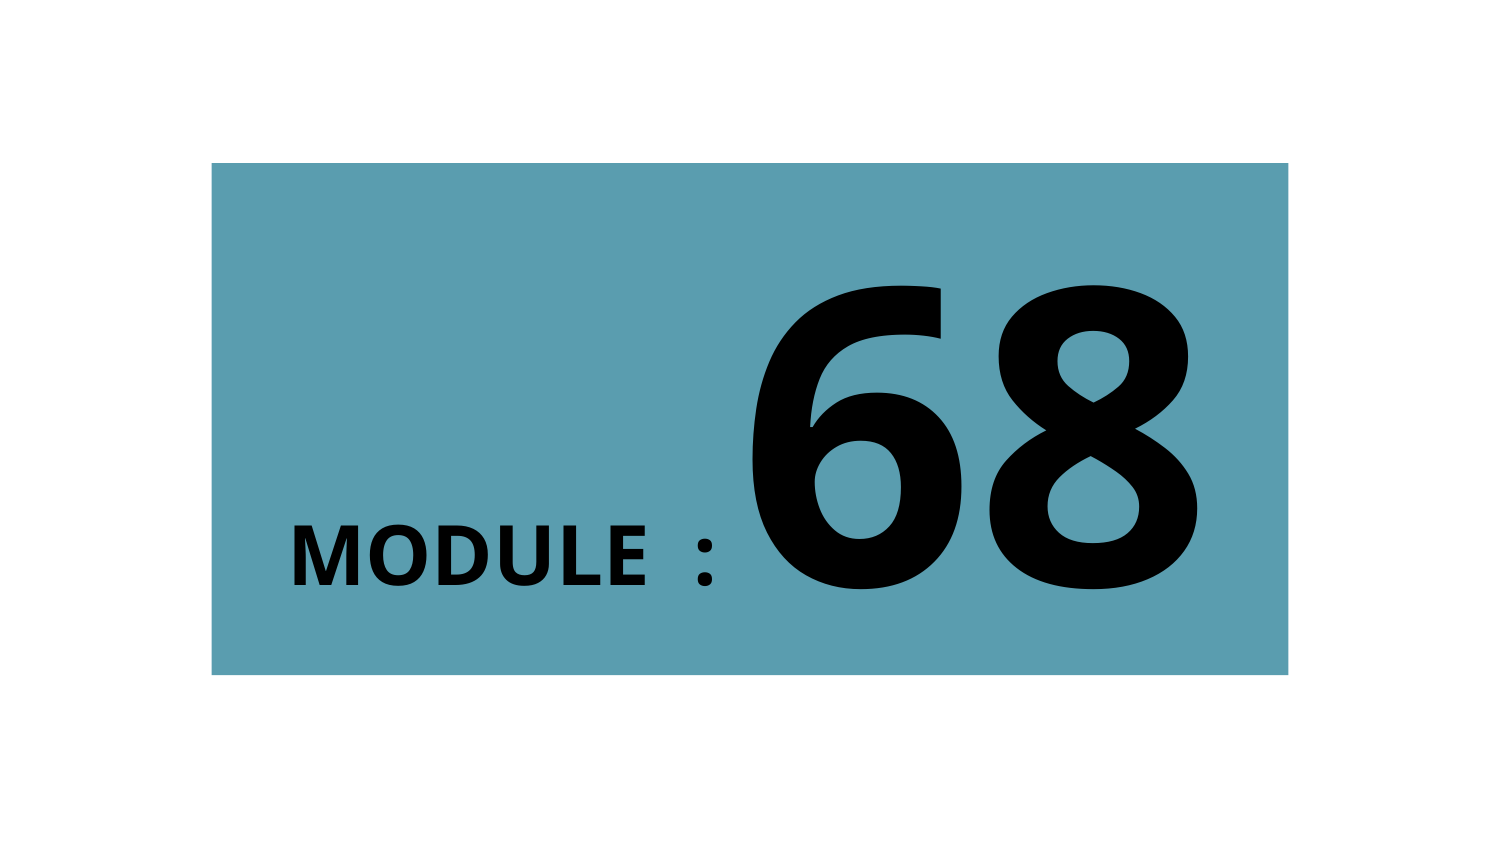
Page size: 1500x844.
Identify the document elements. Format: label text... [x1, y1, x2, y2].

text_box MODULE : 68 [211, 163, 1289, 676]
